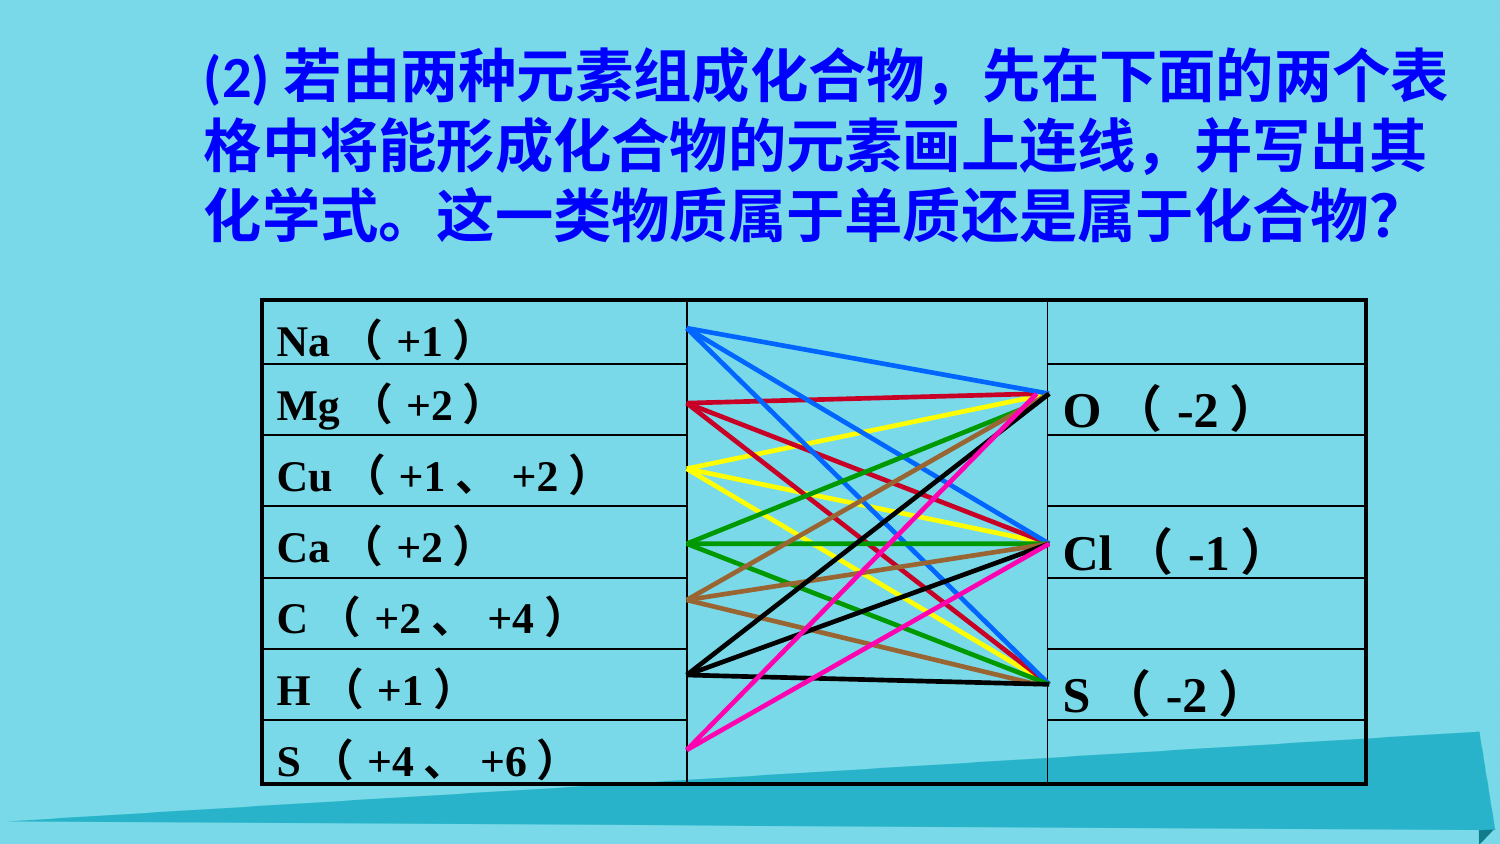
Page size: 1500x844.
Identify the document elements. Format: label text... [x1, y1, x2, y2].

table_header [1048, 302, 1364, 363]
table_header [688, 759, 1047, 782]
table_cell C（+2、+4） [264, 579, 679, 648]
table_cell Cl（-1） [1057, 507, 1364, 577]
table_header [688, 302, 1047, 326]
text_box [686, 393, 1050, 751]
table_cell O（-2） [1055, 365, 1364, 434]
picture [0, 0, 1500, 844]
table_header Na（+1） [264, 302, 686, 363]
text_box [686, 327, 1050, 392]
table_cell [1057, 579, 1364, 648]
table_cell Mg（+2） [264, 365, 681, 434]
table_cell H（+1） [264, 650, 681, 719]
table_cell Cu（+1、+2） [264, 436, 679, 505]
table_cell [1048, 721, 1364, 782]
table_cell Ca（+2） [264, 507, 679, 577]
table_cell S（-2） [1055, 650, 1364, 719]
table_cell S（+4、+6） [264, 721, 686, 782]
table_cell [1057, 436, 1364, 505]
text_box (2)若由两种元素组成化合物，先在下面的两个表格中将能形成化合物的元素画上连线，并写出其化学式。这一类物质属于单质还是属于化合物？ [189, 32, 1500, 257]
